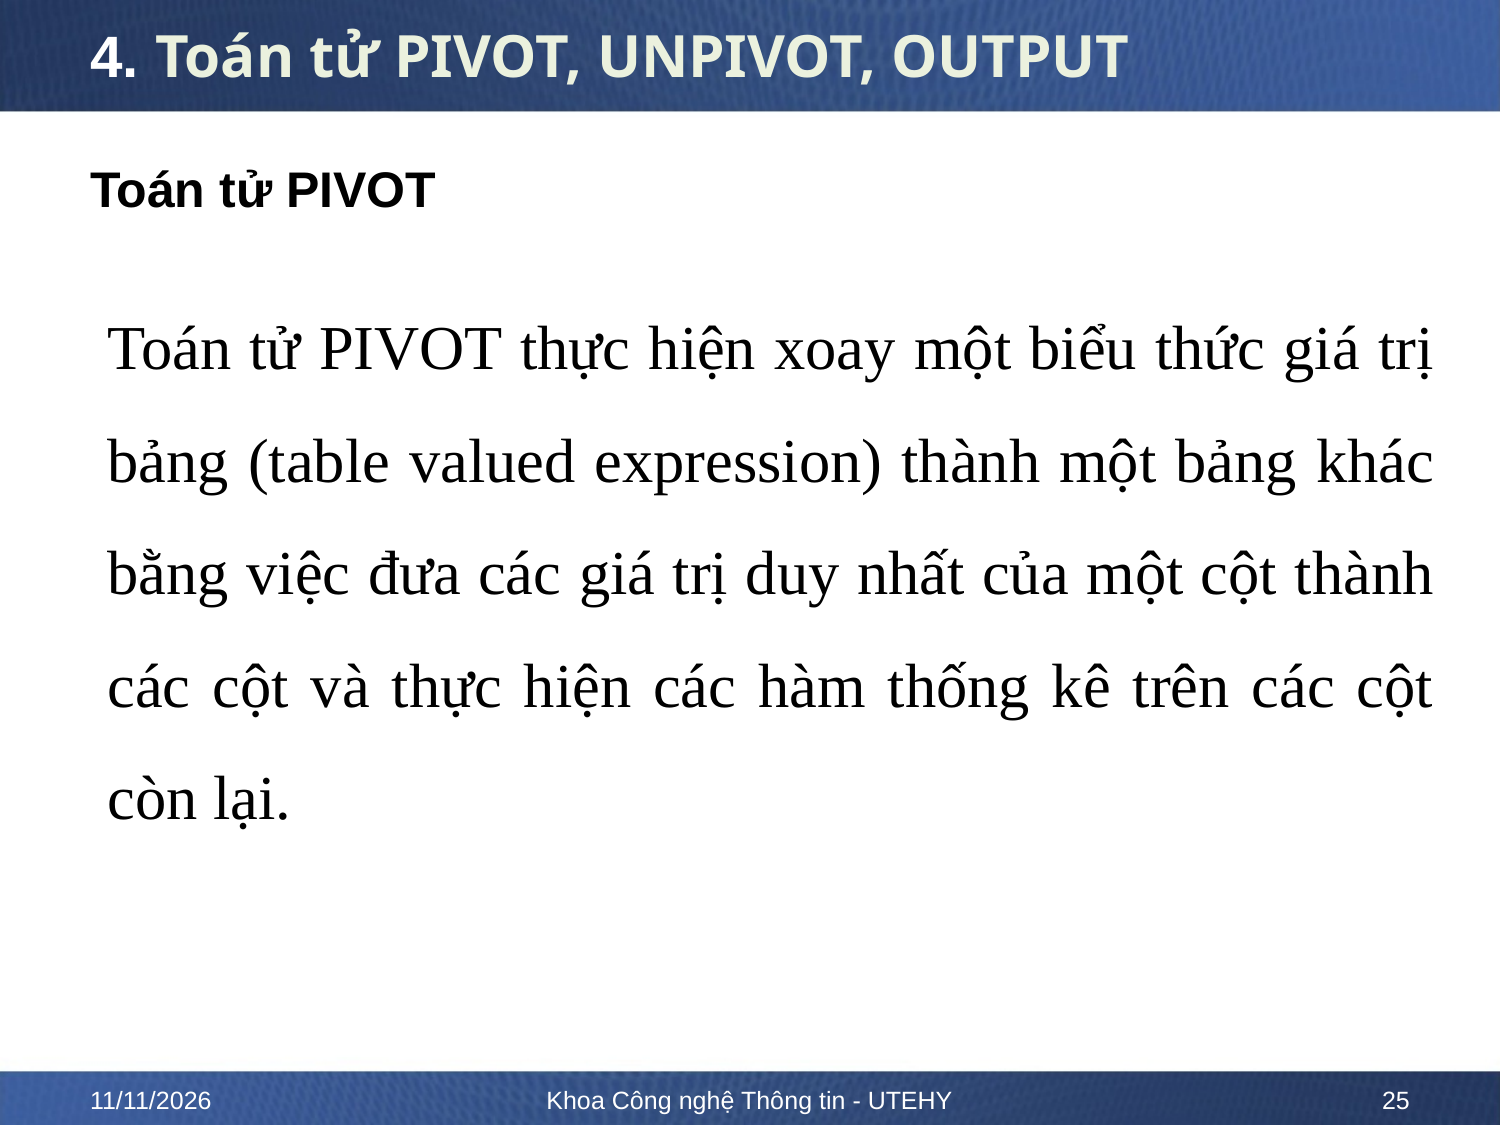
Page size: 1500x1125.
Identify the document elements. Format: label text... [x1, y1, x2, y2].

list Toán tử PIVOT thực hiện xoay một biểu thức giá trị bảng (table valued expression) thành một bảng khác bằng việc đưa các giá trị duy nhất của một cột thành các cột và thực hiện các hàm thống kê trên các cột còn lại. [62, 262, 1450, 900]
slide_number 25 [1074, 1069, 1425, 1125]
title 4. Toán tử PIVOT, UNPIVOT, OUTPUT [75, 4, 1425, 105]
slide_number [75, 1069, 425, 1125]
list Toán tử PIVOT [75, 125, 1425, 225]
picture [0, 0, 1500, 1125]
footer Khoa Công nghệ Thông tin - UTEHY [512, 1069, 988, 1125]
